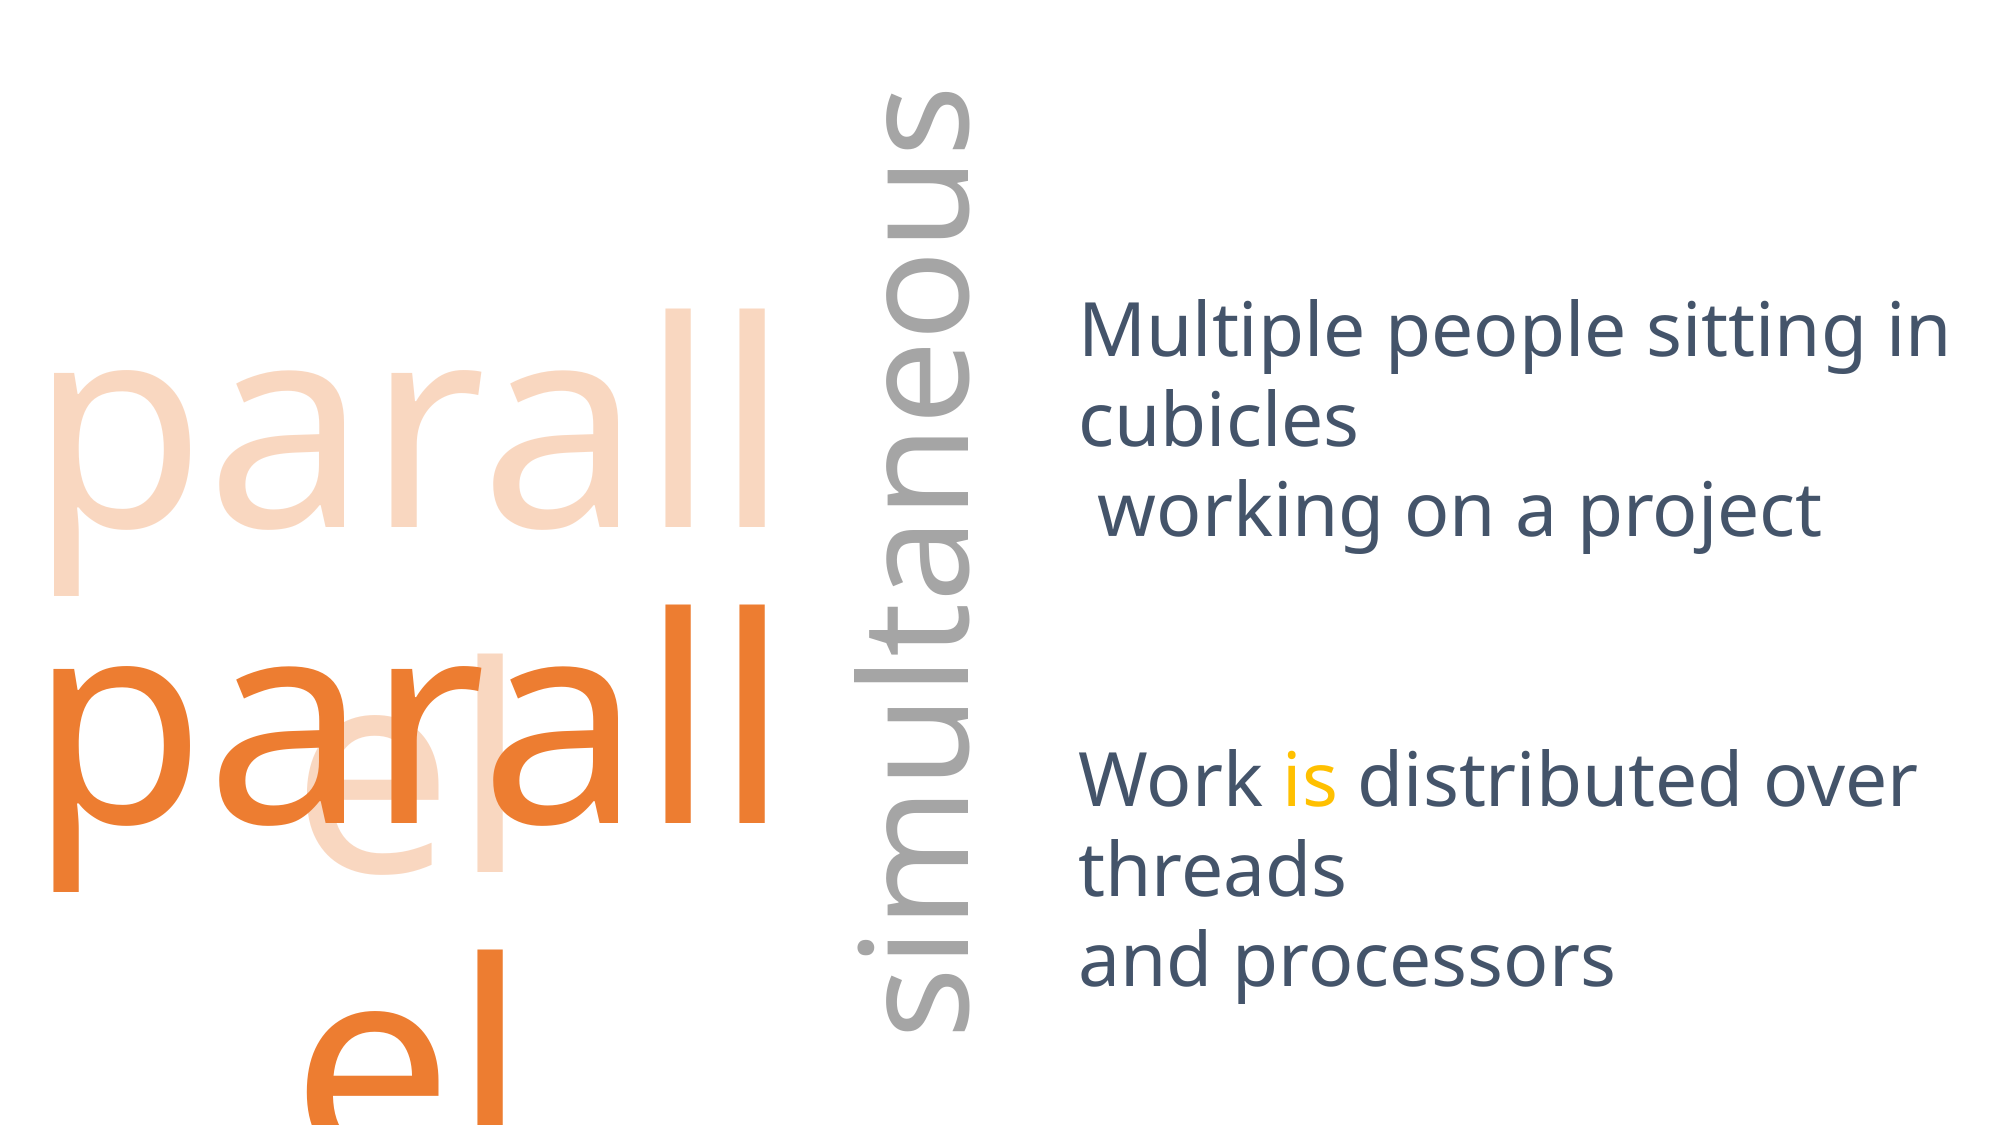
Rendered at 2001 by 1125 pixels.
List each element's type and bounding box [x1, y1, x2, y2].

text_box [0, 0, 2000, 1125]
